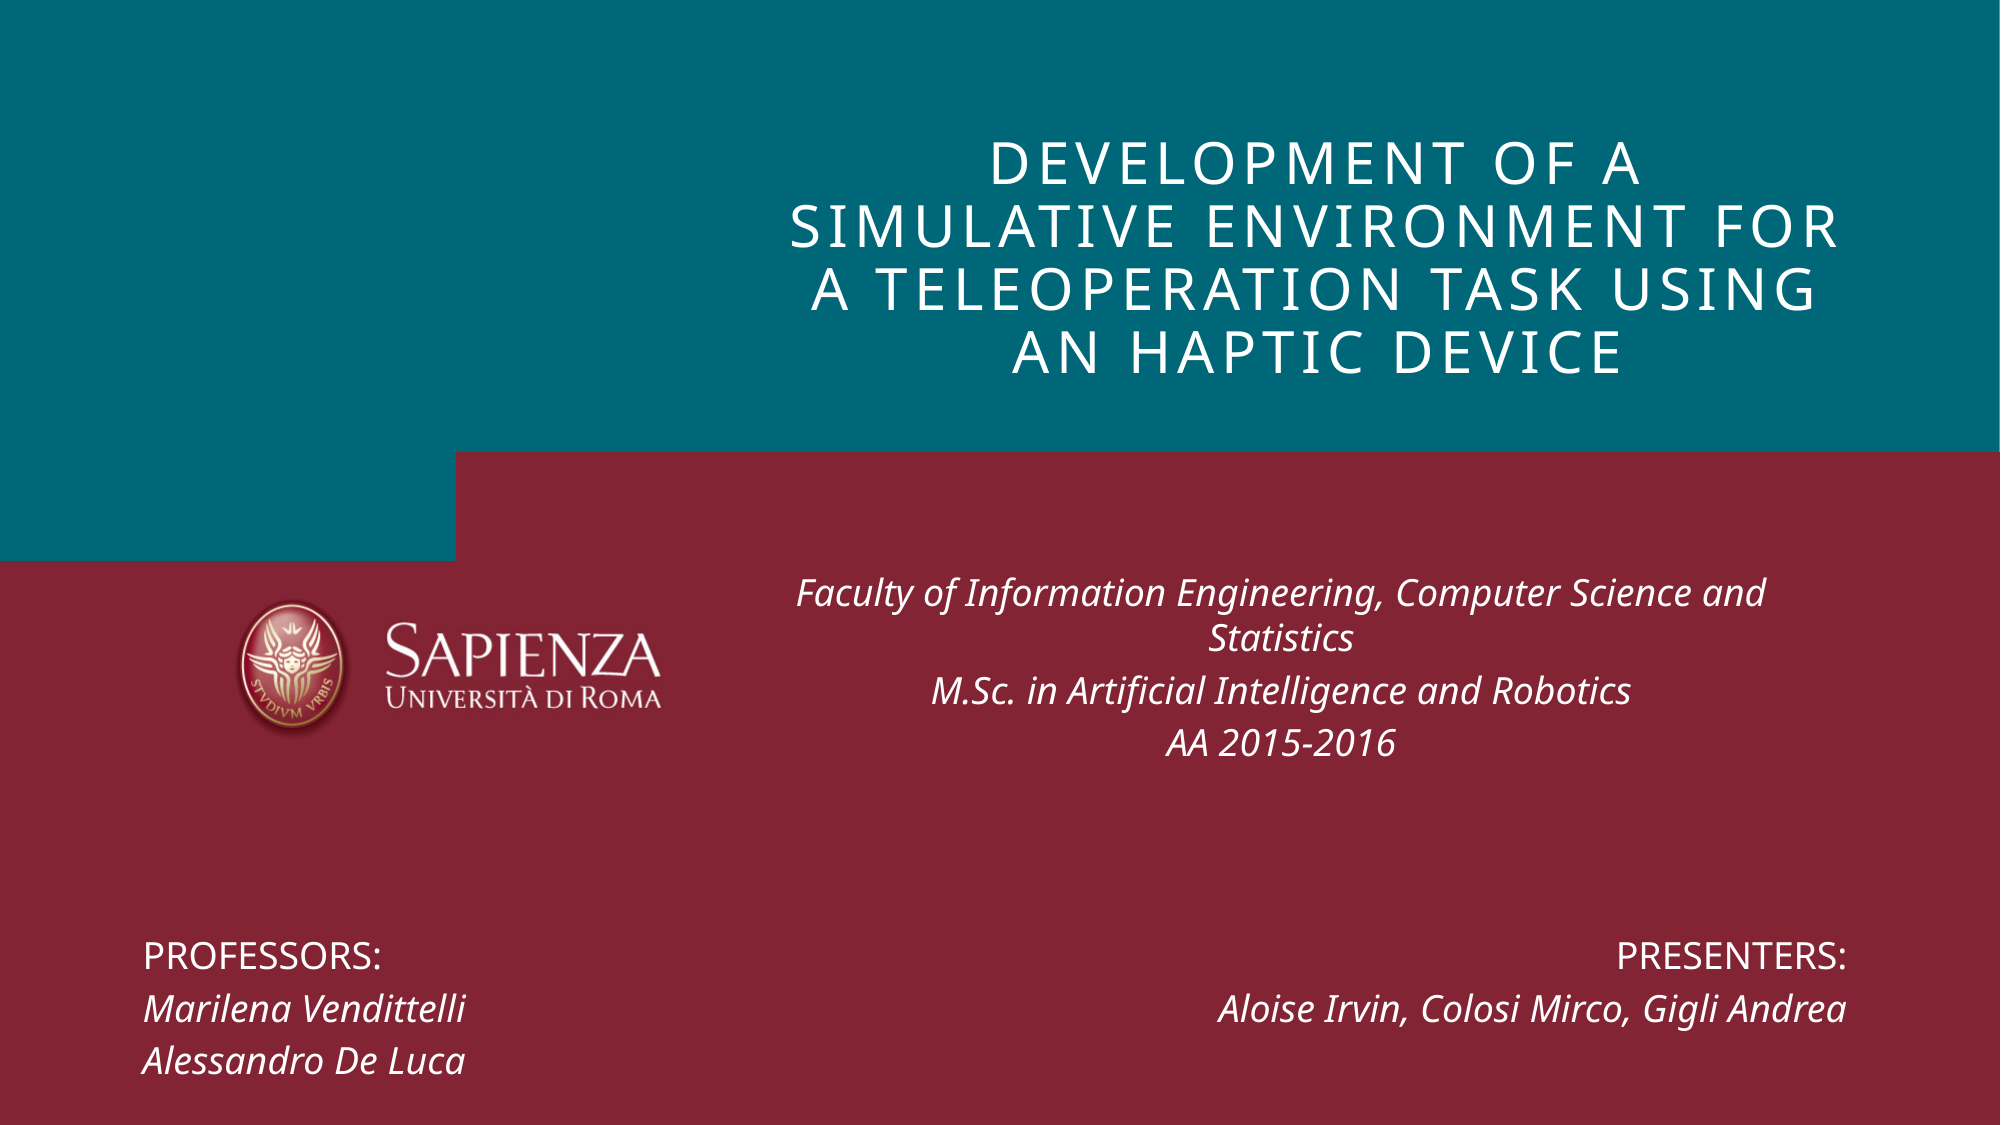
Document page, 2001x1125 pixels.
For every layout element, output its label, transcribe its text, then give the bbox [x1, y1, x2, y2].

text_box [0, 0, 2000, 452]
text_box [0, 452, 2000, 1125]
title Development of a simulative environment for a teleoperation task using an Haptic Device [772, 126, 1863, 326]
